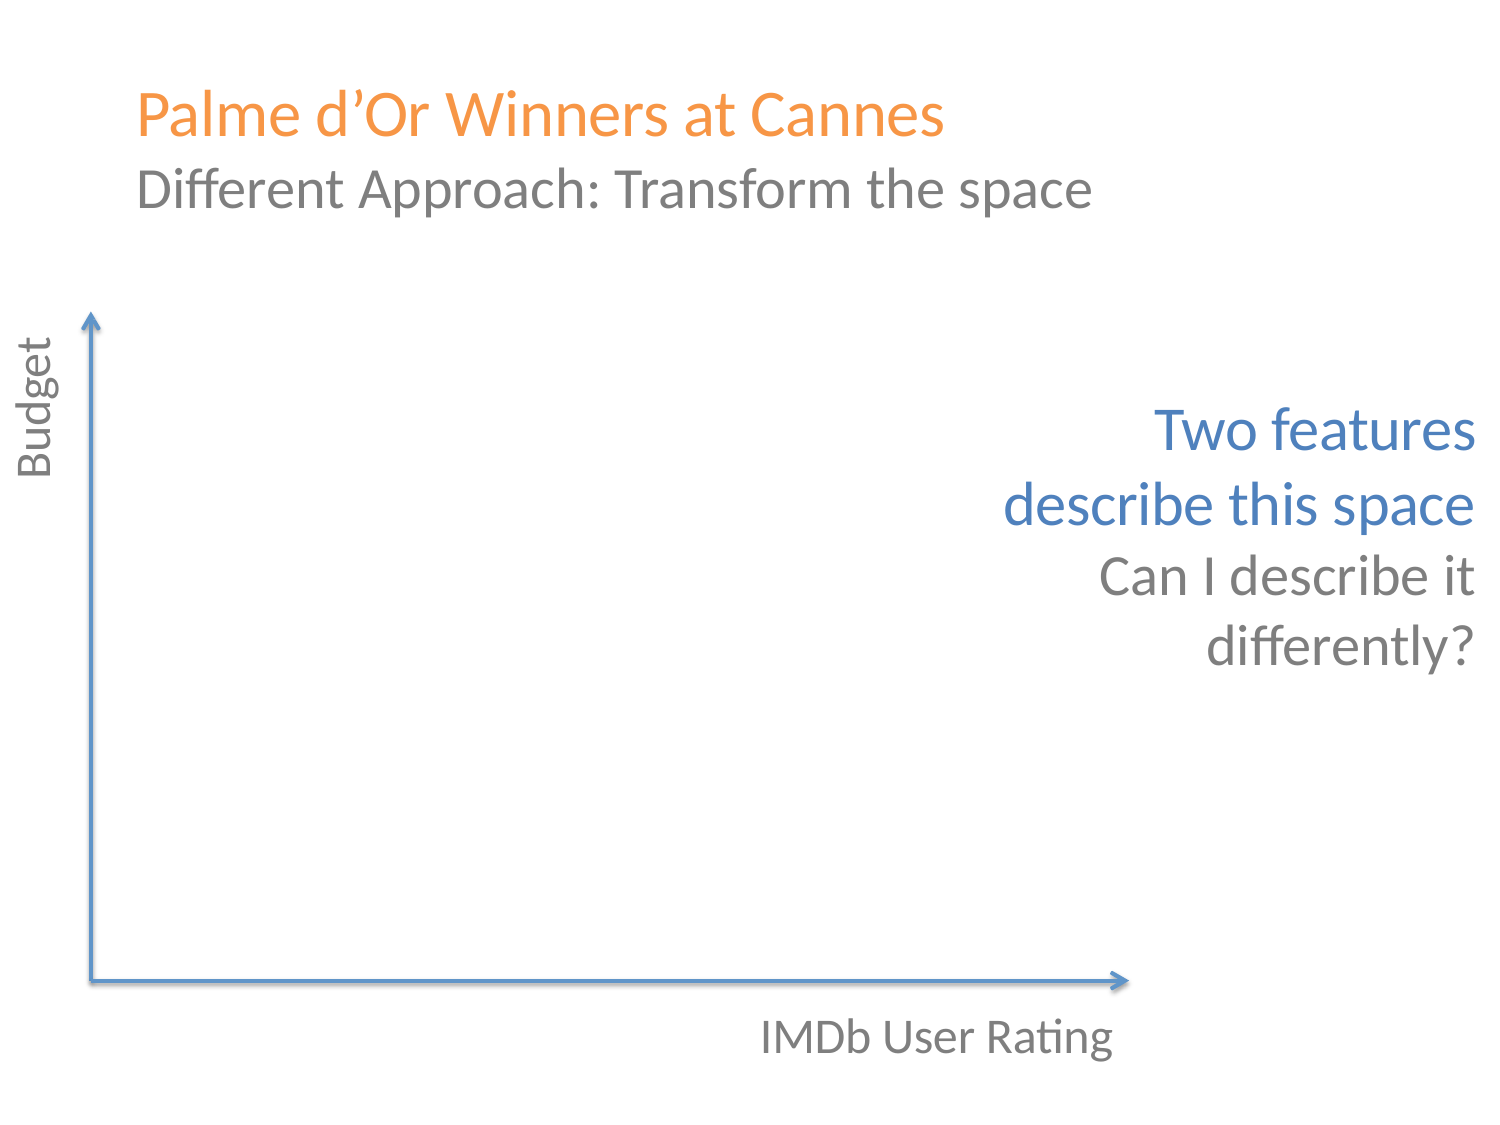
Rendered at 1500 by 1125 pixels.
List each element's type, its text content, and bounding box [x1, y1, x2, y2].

text_box [81, 311, 101, 331]
text_box IMDb User Rating [670, 1003, 1200, 1064]
text_box [1110, 970, 1130, 991]
text_box [67, 290, 115, 992]
text_box Two features describe this space Can I describe it differently? [937, 387, 1477, 551]
text_box Palme d’Or Winners at Cannes Different Approach: Transform the space [134, 70, 1236, 233]
text_box [83, 959, 1154, 1008]
text_box Budget [0, 312, 61, 482]
